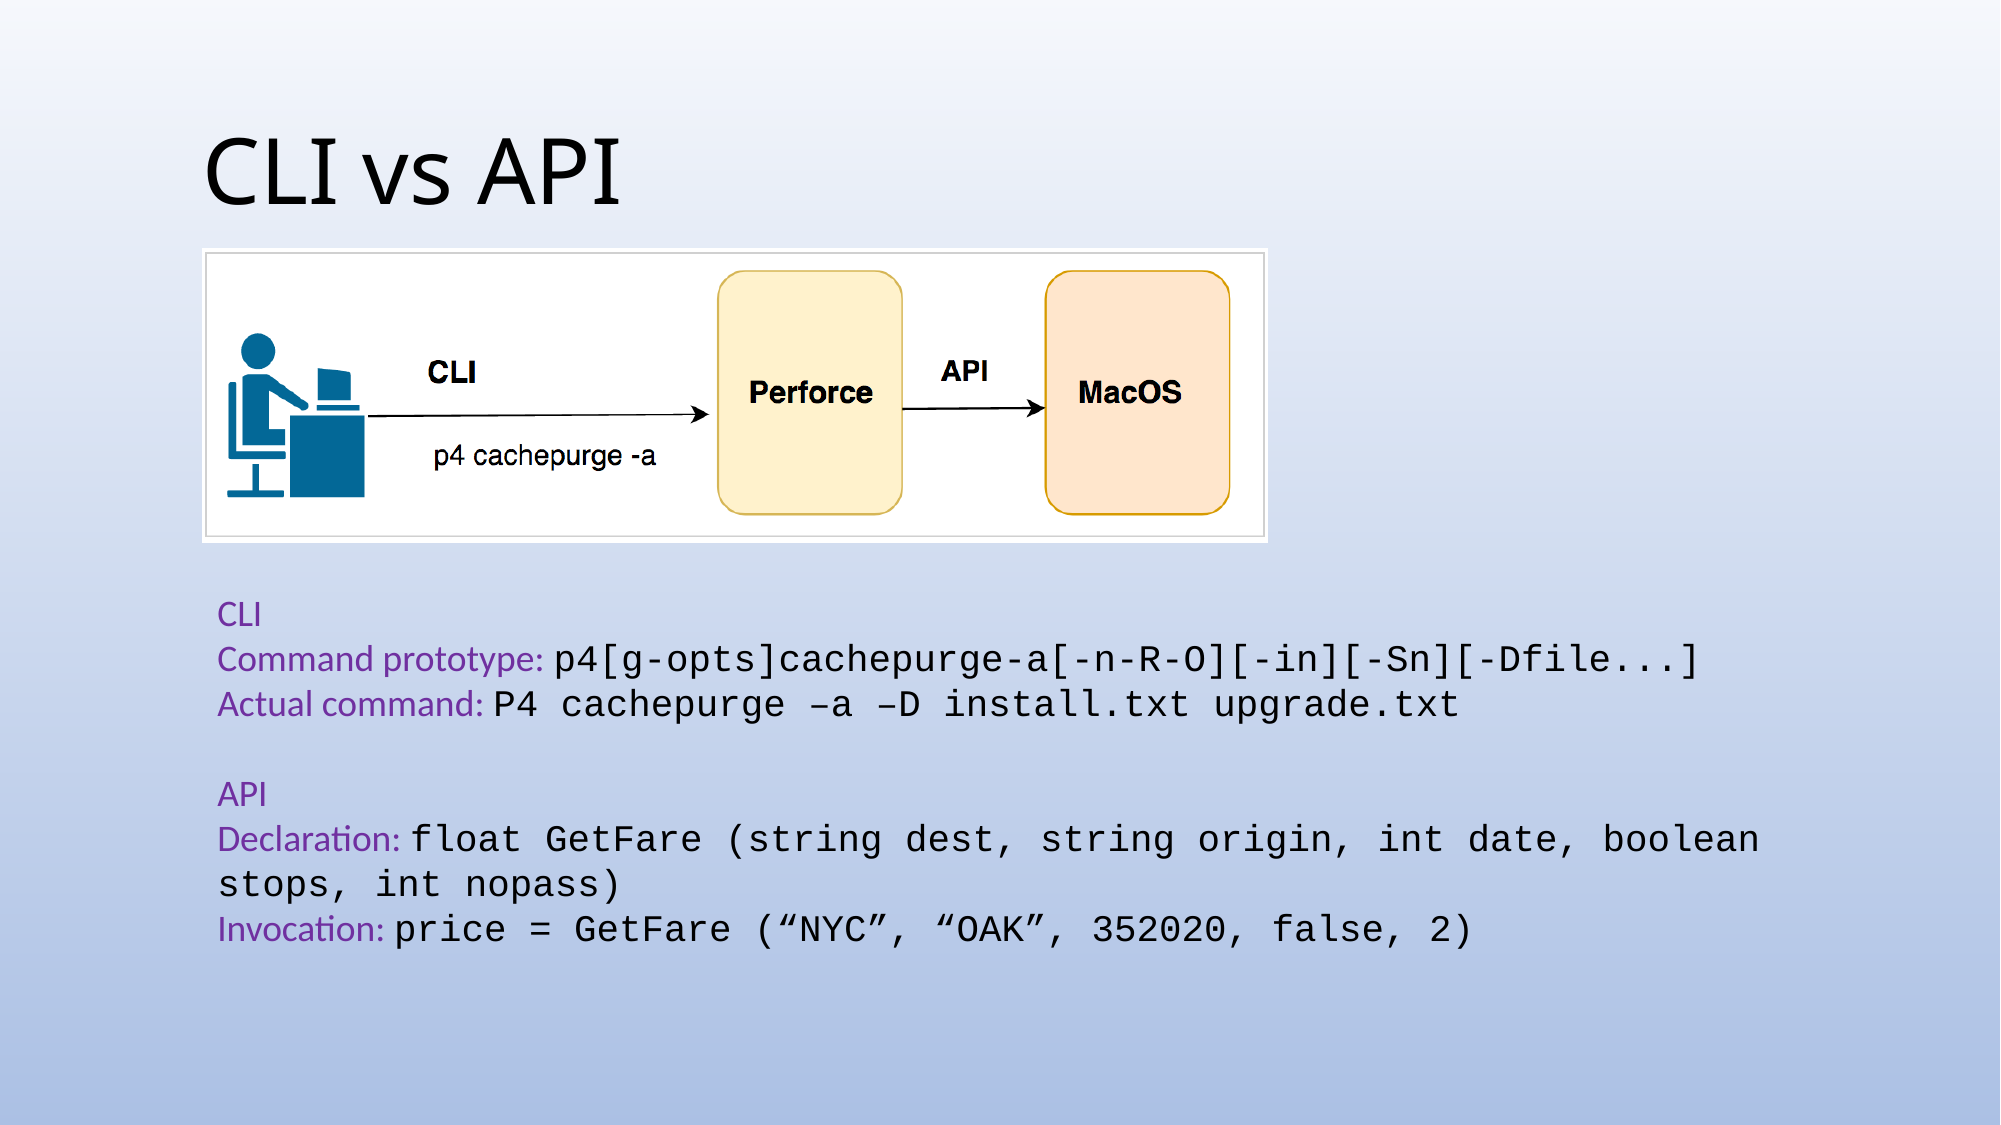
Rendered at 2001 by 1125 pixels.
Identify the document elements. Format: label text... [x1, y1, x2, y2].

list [202, 248, 1268, 543]
text_box CLI Command prototype: p4[g-opts]cachepurge-a[-n-R-O][-in][-Sn][-Dfile...] Actual command: P4 cachepurge –a –D install.txt upgrade.txt API Declaration: float GetFare (string dest, string origin, int date, boolean stops, int nopass) Invocation: price = GetFare (“NYC”, “OAK”, 352020, false, 2) [202, 582, 1828, 957]
title CLI vs API [187, 101, 1813, 249]
